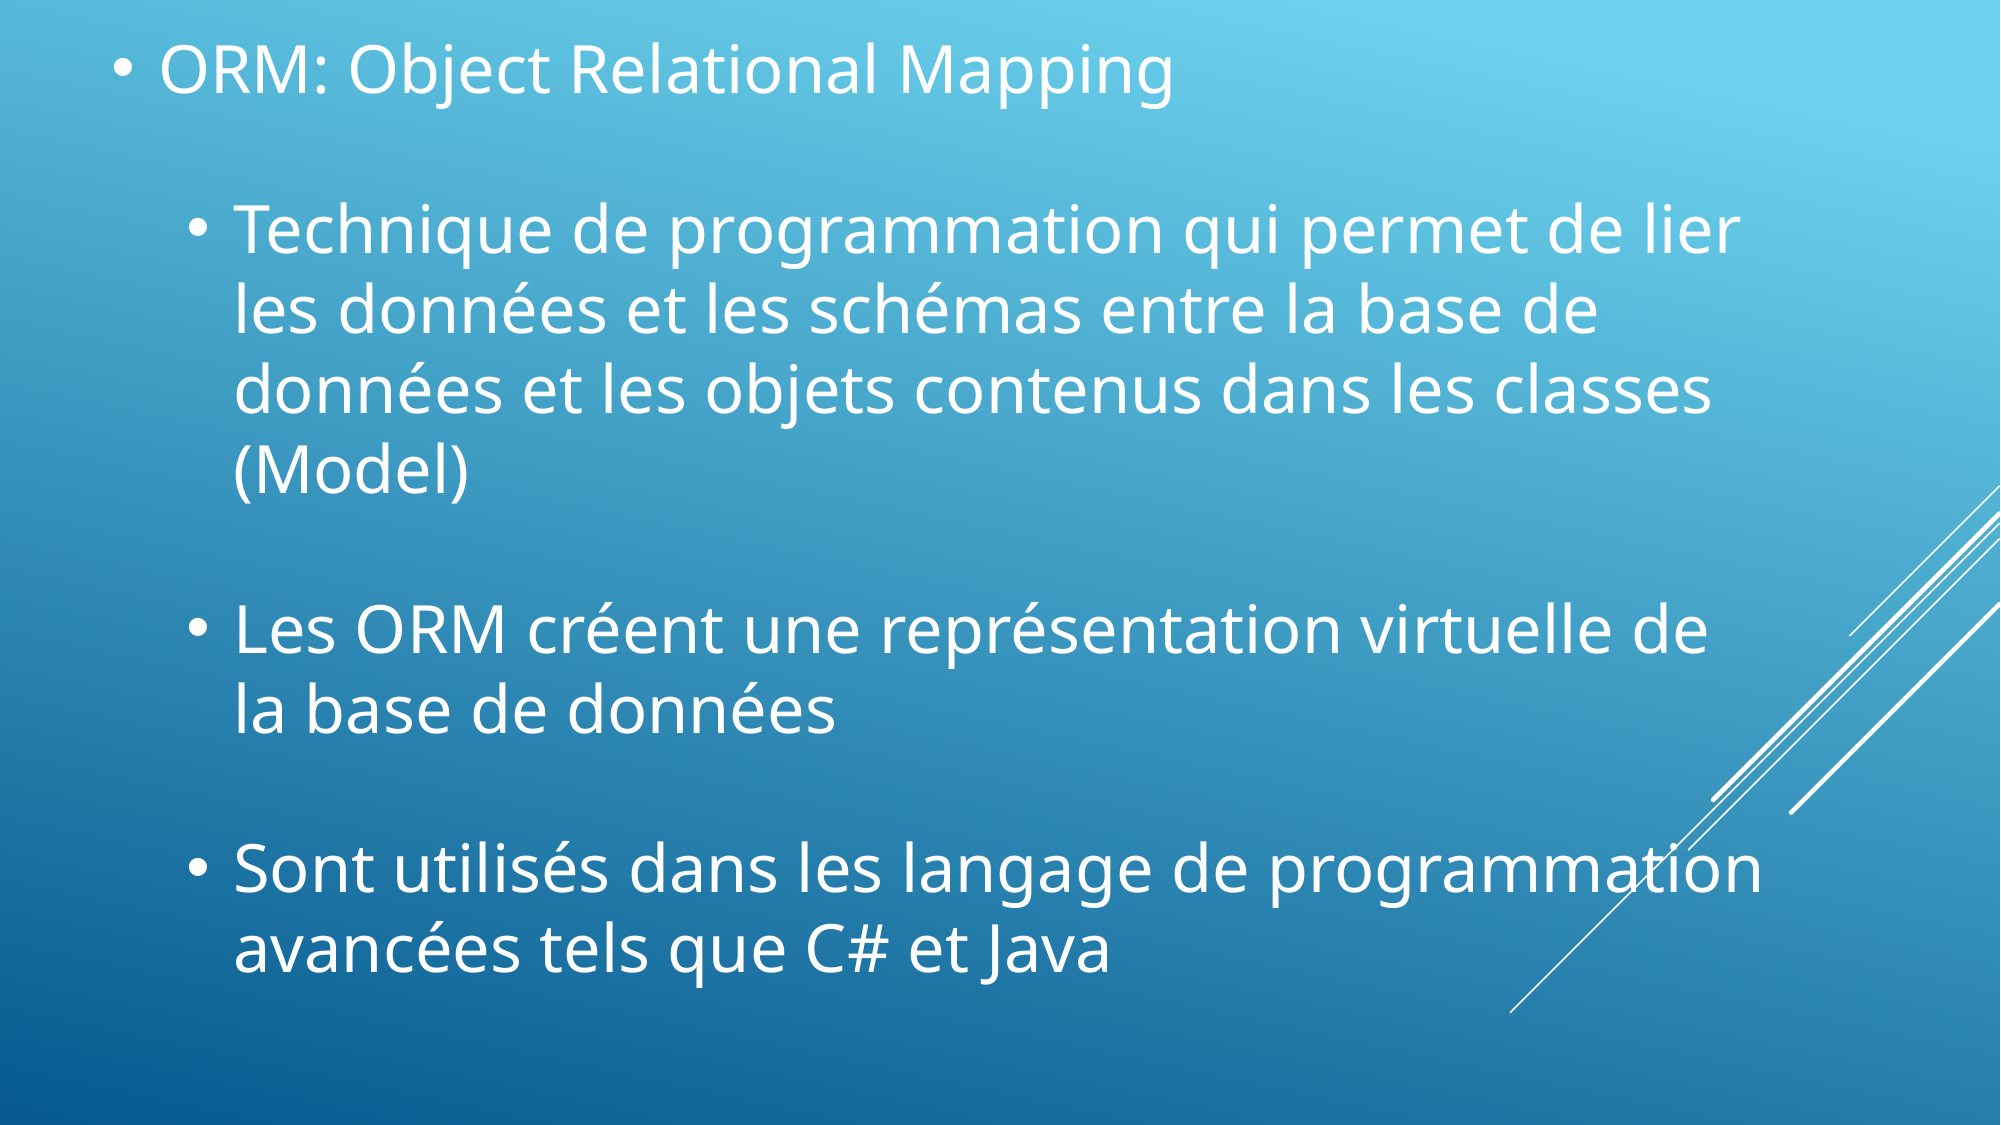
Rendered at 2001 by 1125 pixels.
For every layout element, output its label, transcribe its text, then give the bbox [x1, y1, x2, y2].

text_box ORM: Object Relational Mapping Technique de programmation qui permet de lier les données et les schémas entre la base de données et les objets contenus dans les classes (Model) Les ORM créent une représentation virtuelle de la base de données Sont utilisés dans les langage de programmation avancées tels que C# et Java [21, 19, 1788, 1114]
